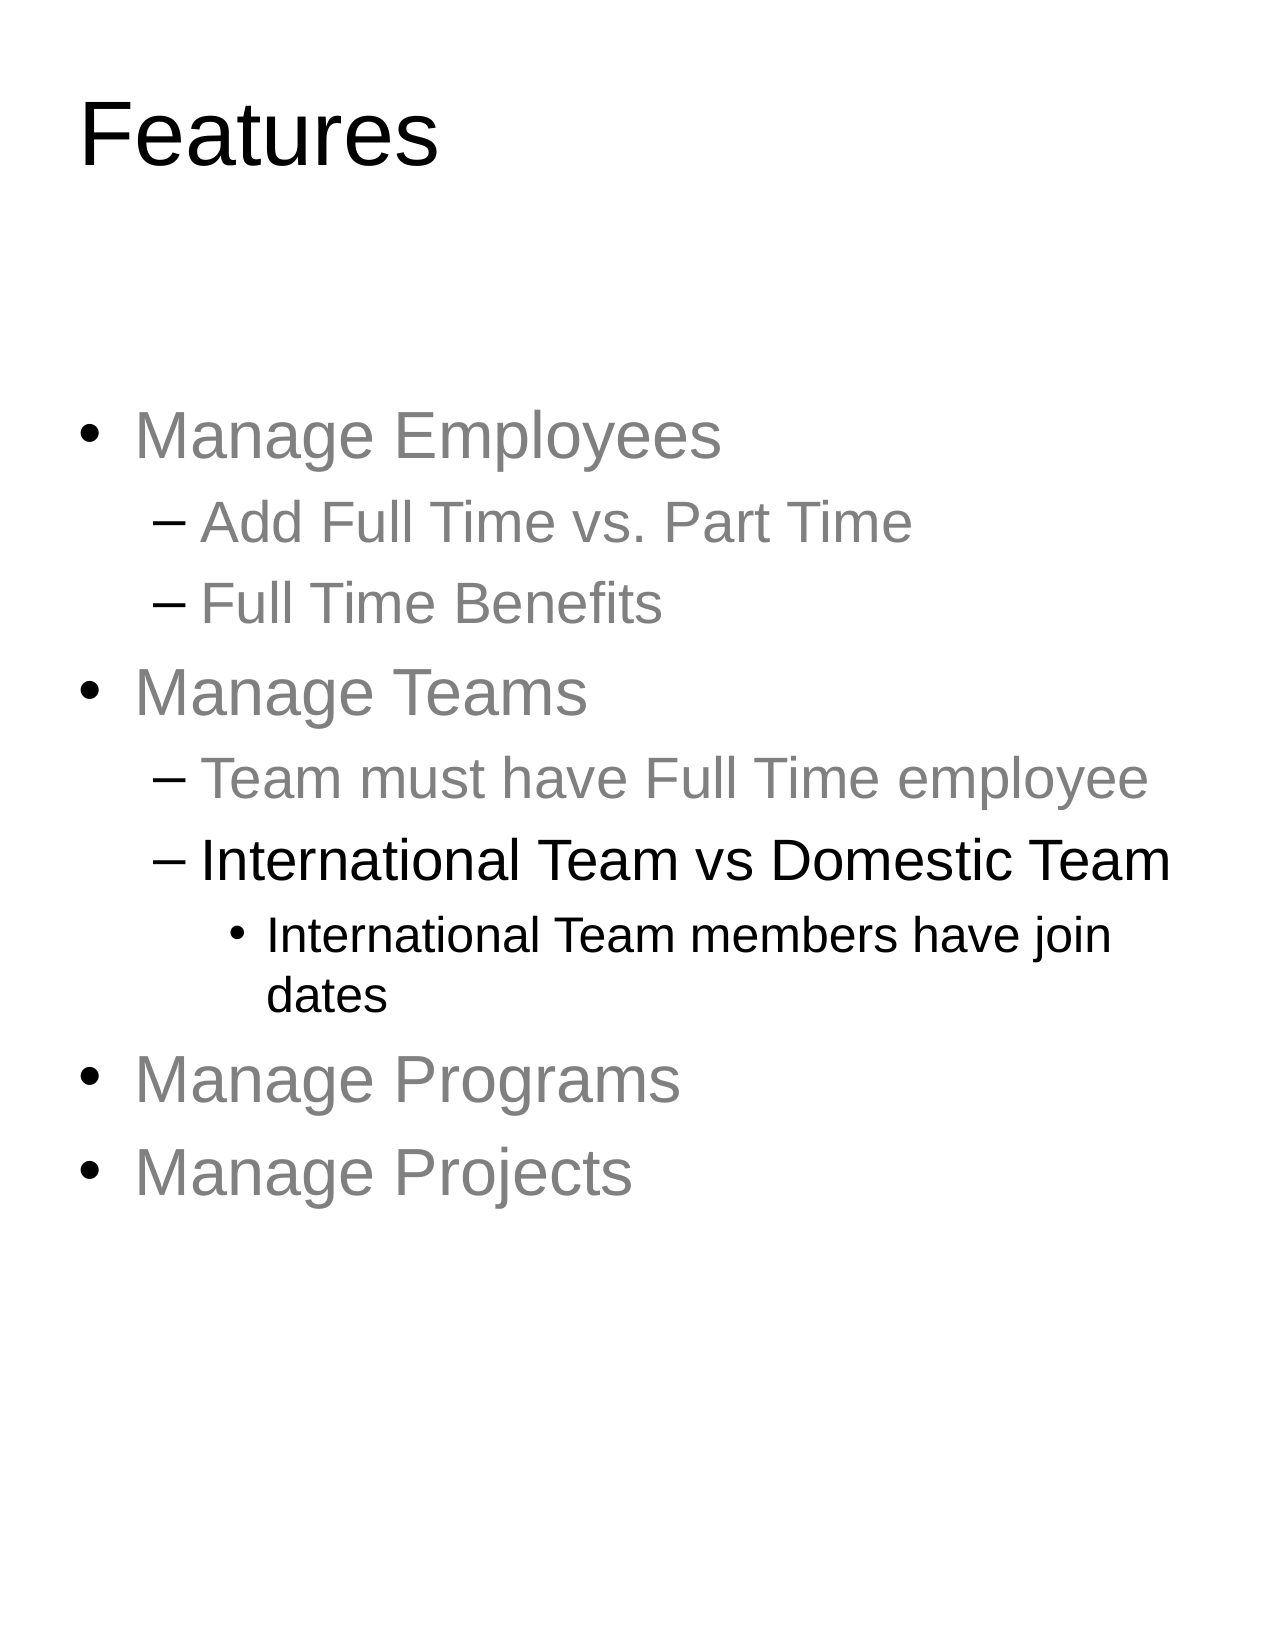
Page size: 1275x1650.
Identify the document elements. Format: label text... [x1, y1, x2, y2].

title Features [63, 66, 1211, 342]
list Manage Employees Add Full Time vs. Part Time Full Time Benefits Manage Teams Team must have Full Time employee International Team vs Domestic Team International Team members have join dates Manage Programs Manage Projects [63, 384, 1211, 1474]
